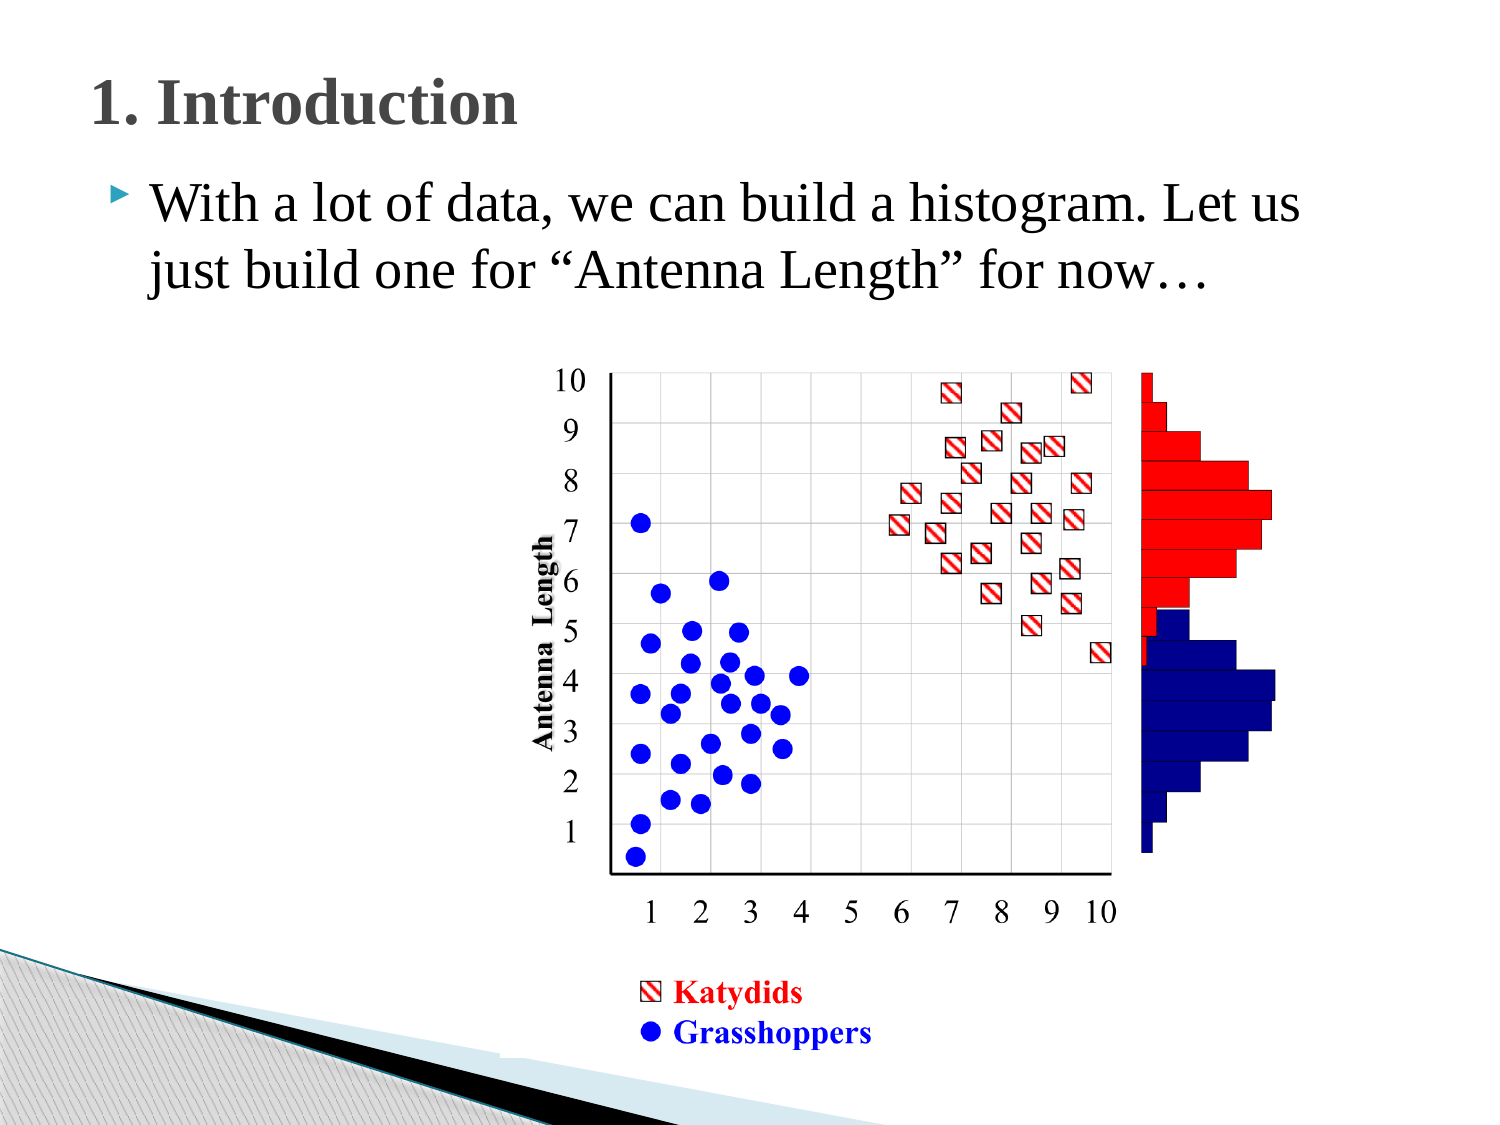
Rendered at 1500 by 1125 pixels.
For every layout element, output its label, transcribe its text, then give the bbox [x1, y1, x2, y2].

picture [499, 349, 1313, 1059]
list With a lot of data, we can build a histogram. Let us just build one for “Antenna Length” for now… [74, 156, 1425, 968]
title 1. Introduction [75, 45, 1425, 150]
